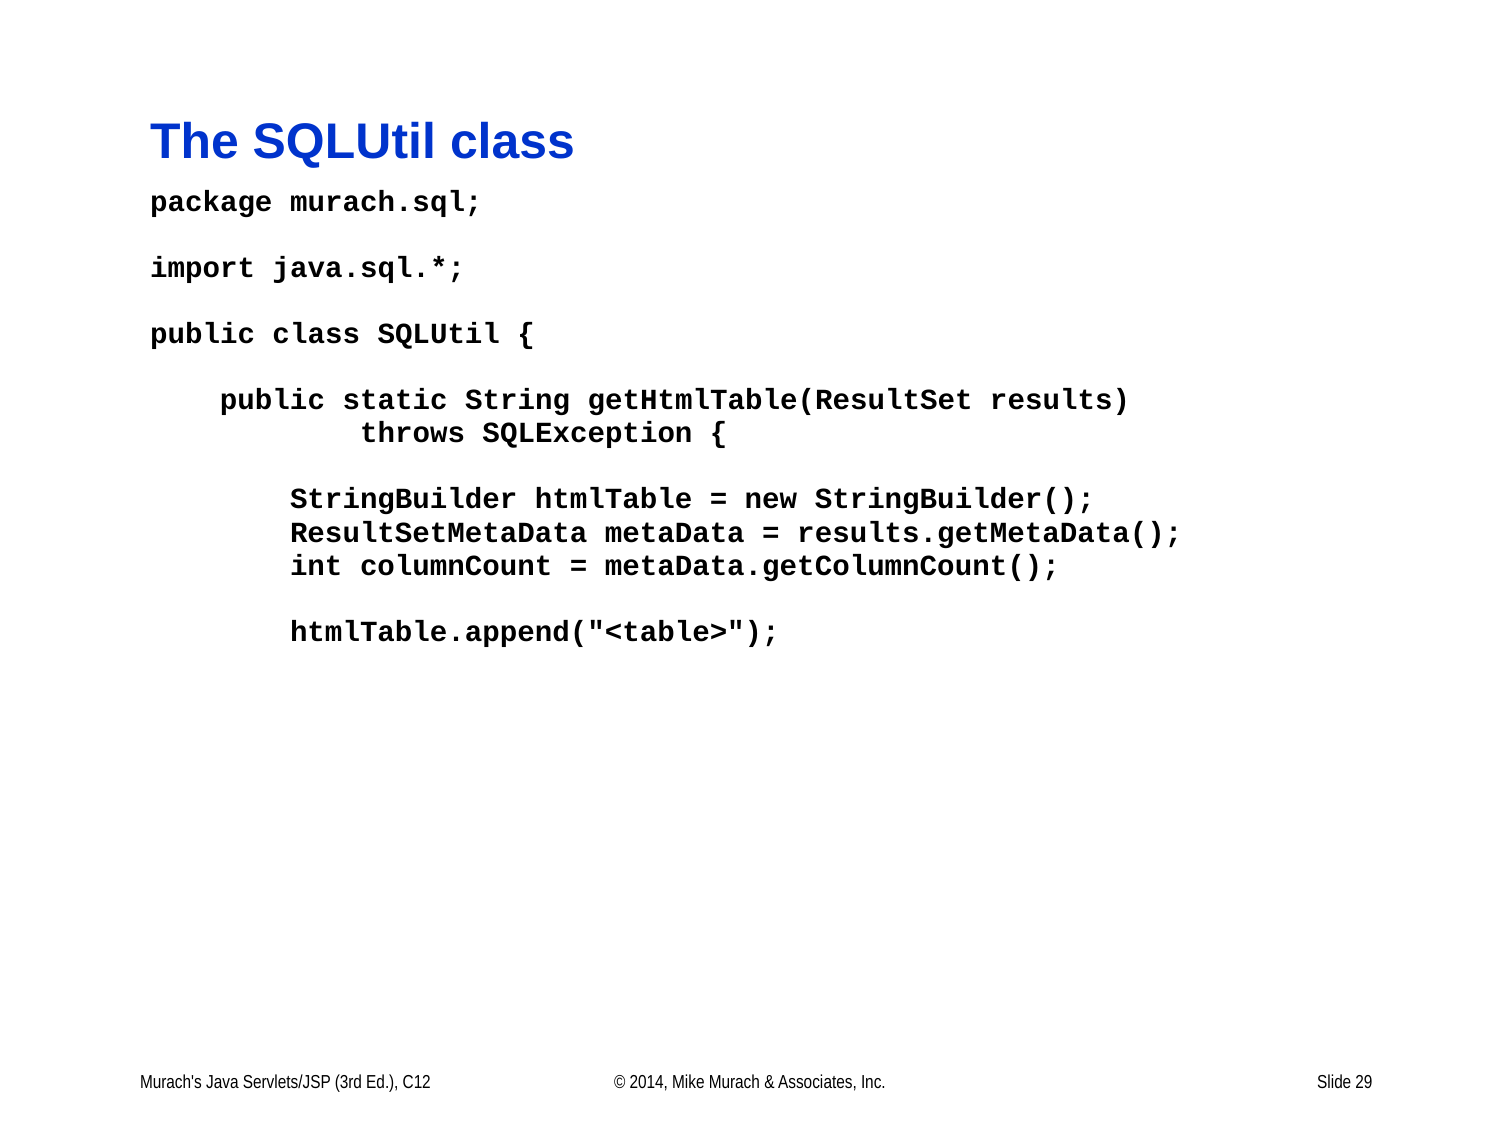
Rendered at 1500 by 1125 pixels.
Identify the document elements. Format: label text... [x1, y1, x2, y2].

slide_number Murach's Java Servlets/JSP (3rd Ed.), C12 [125, 1025, 450, 1100]
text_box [149, 187, 1348, 713]
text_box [149, 112, 1348, 186]
slide_number Slide 29 [1074, 1025, 1388, 1100]
footer © 2014, Mike Murach & Associates, Inc. [474, 1025, 1025, 1100]
